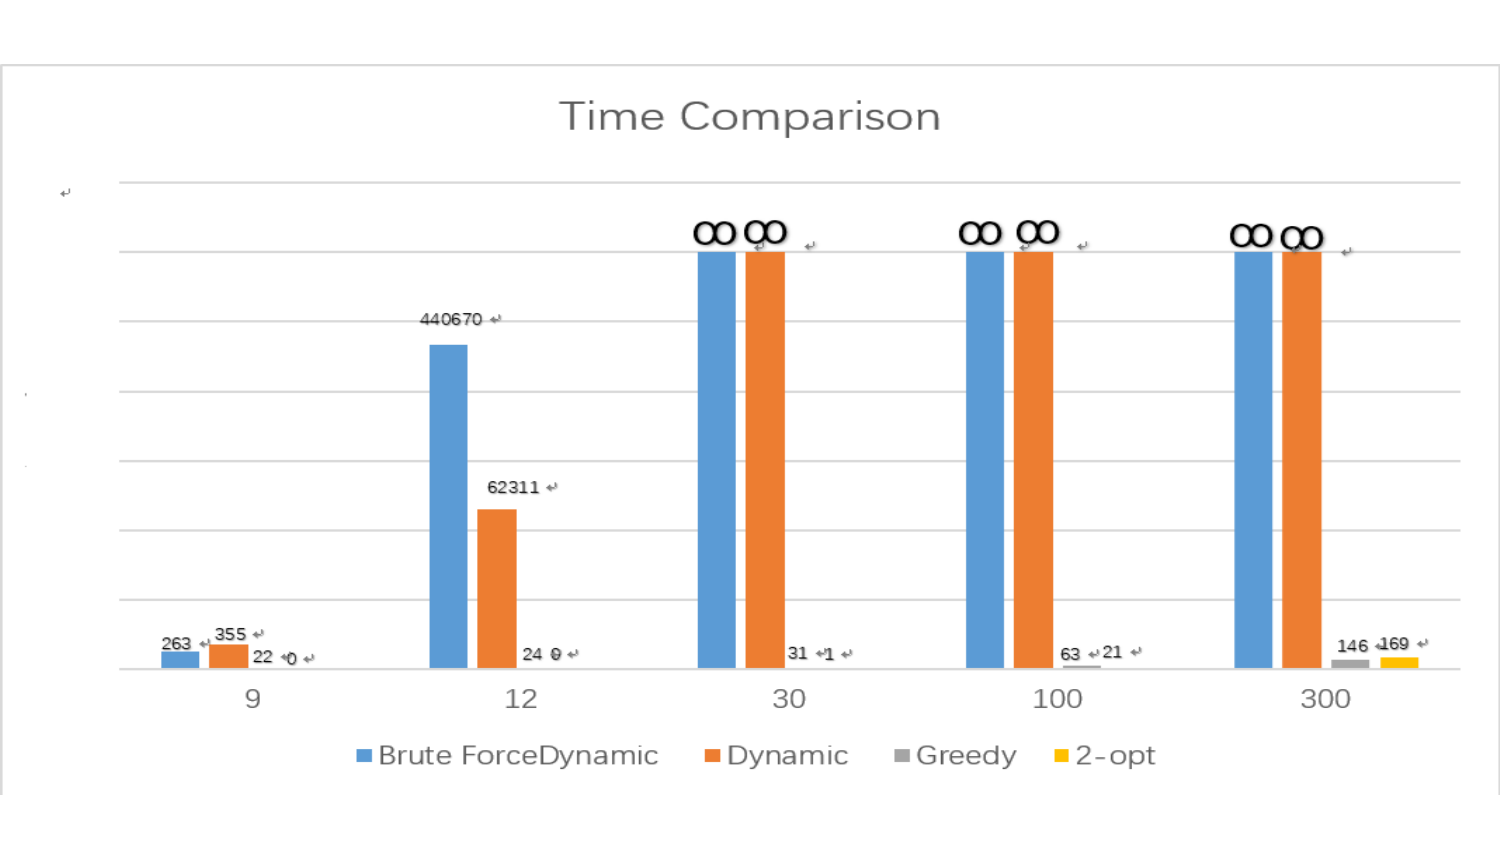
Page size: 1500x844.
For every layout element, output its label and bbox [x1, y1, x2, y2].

picture [0, 64, 1500, 795]
